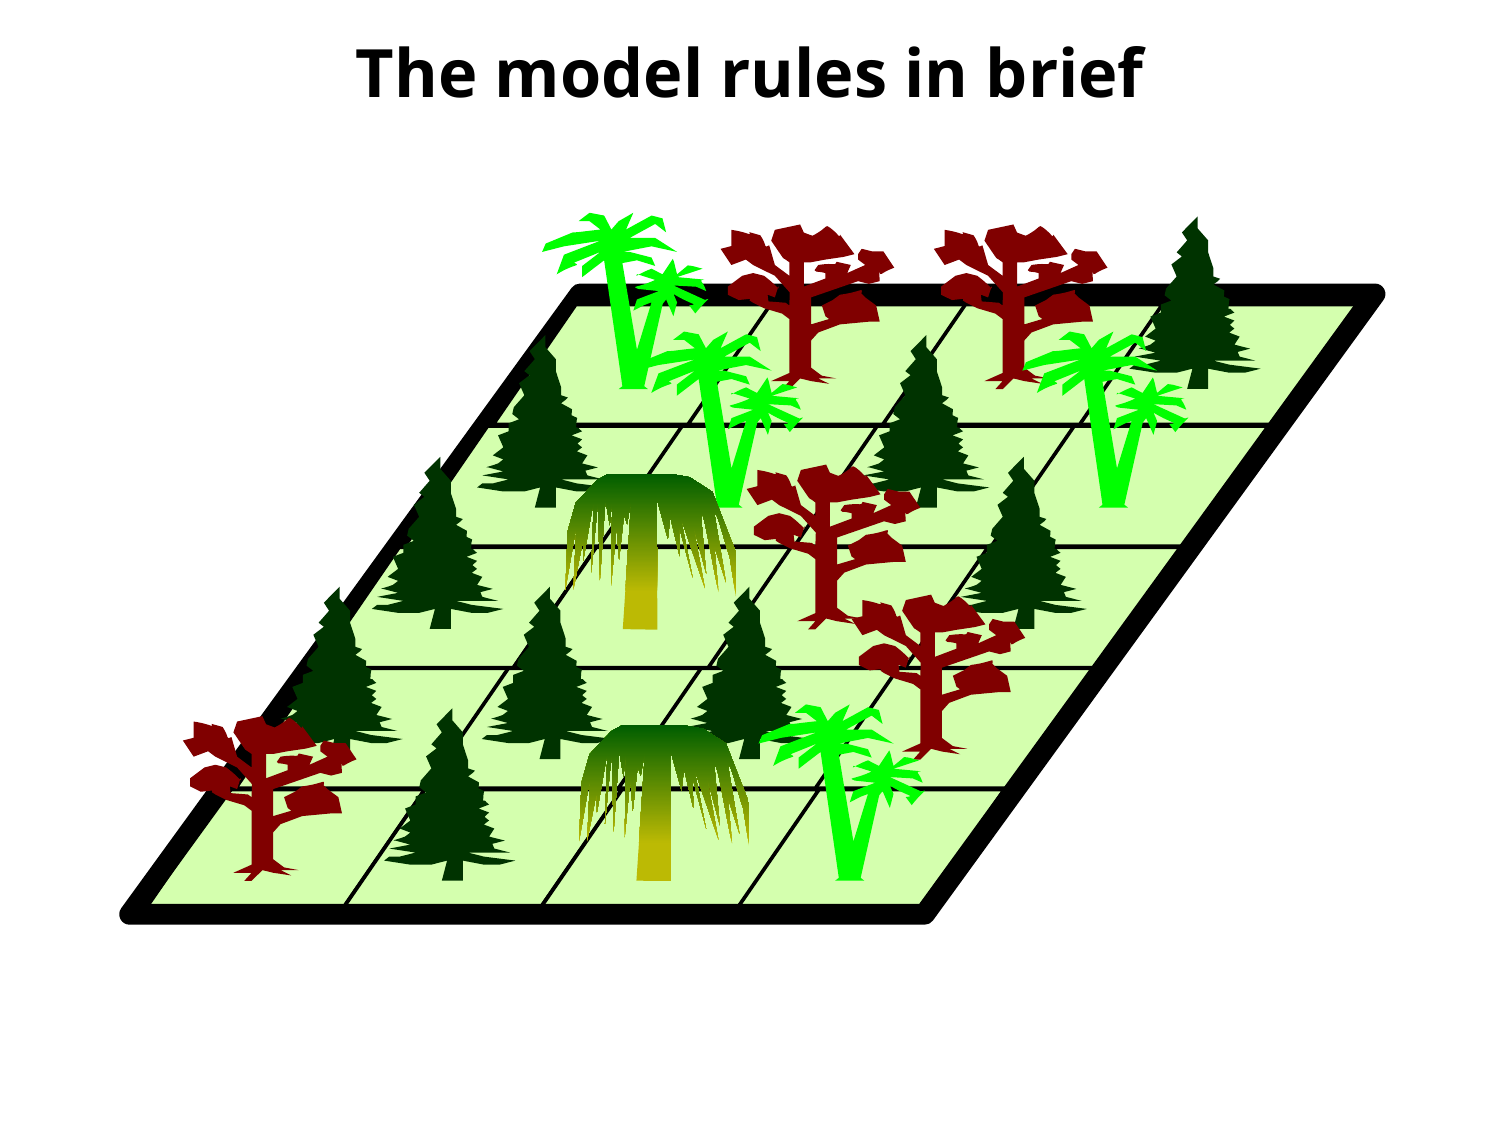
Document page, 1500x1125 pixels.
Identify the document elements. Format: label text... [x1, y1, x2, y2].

text_box [451, 426, 585, 547]
text_box [542, 219, 709, 390]
text_box [371, 456, 504, 629]
text_box [932, 304, 1089, 425]
text_box [565, 473, 736, 630]
text_box [1025, 304, 1160, 362]
text_box [493, 386, 523, 425]
text_box [621, 513, 630, 547]
text_box [574, 426, 681, 478]
text_box [556, 547, 789, 668]
text_box [779, 668, 892, 723]
text_box [849, 722, 862, 729]
text_box [277, 668, 507, 789]
text_box [718, 310, 789, 425]
text_box [671, 756, 680, 789]
text_box [481, 586, 608, 760]
text_box [727, 740, 824, 789]
text_box [577, 547, 592, 573]
text_box [477, 335, 599, 508]
text_box [680, 534, 684, 547]
text_box [603, 529, 611, 547]
text_box [1103, 381, 1110, 390]
text_box [586, 511, 593, 547]
text_box [933, 224, 1108, 390]
text_box [772, 304, 965, 425]
text_box [384, 708, 516, 881]
text_box [182, 716, 357, 881]
text_box [682, 773, 688, 789]
text_box [570, 668, 700, 737]
text_box [649, 426, 715, 496]
text_box The model rules in brief [0, 23, 1500, 219]
text_box [636, 331, 803, 508]
text_box [715, 515, 726, 547]
text_box [1022, 331, 1189, 508]
text_box [720, 426, 876, 547]
text_box [657, 503, 677, 547]
text_box [579, 725, 750, 882]
text_box [851, 594, 1026, 760]
text_box [1129, 219, 1261, 389]
text_box [594, 512, 599, 547]
text_box [617, 756, 625, 789]
text_box [867, 335, 990, 508]
text_box [546, 304, 702, 425]
text_box [960, 456, 1087, 629]
text_box [463, 668, 599, 789]
text_box [838, 547, 986, 645]
text_box [568, 480, 596, 485]
text_box [129, 293, 1375, 915]
text_box [687, 404, 705, 425]
text_box [603, 507, 611, 539]
text_box [746, 464, 921, 630]
text_box [636, 769, 643, 789]
text_box [830, 491, 889, 526]
text_box [753, 549, 914, 668]
text_box [702, 517, 709, 547]
text_box [652, 304, 766, 357]
text_box [602, 767, 606, 789]
text_box [715, 767, 721, 789]
text_box [618, 778, 625, 789]
text_box [566, 547, 575, 589]
text_box [280, 586, 403, 749]
text_box [797, 525, 815, 544]
text_box [690, 586, 803, 760]
text_box [661, 668, 722, 726]
text_box [238, 776, 251, 789]
text_box [708, 642, 728, 668]
text_box [720, 224, 895, 386]
text_box [351, 547, 567, 668]
text_box [838, 426, 1075, 547]
text_box [758, 704, 925, 881]
text_box [882, 408, 898, 425]
text_box [267, 743, 326, 777]
